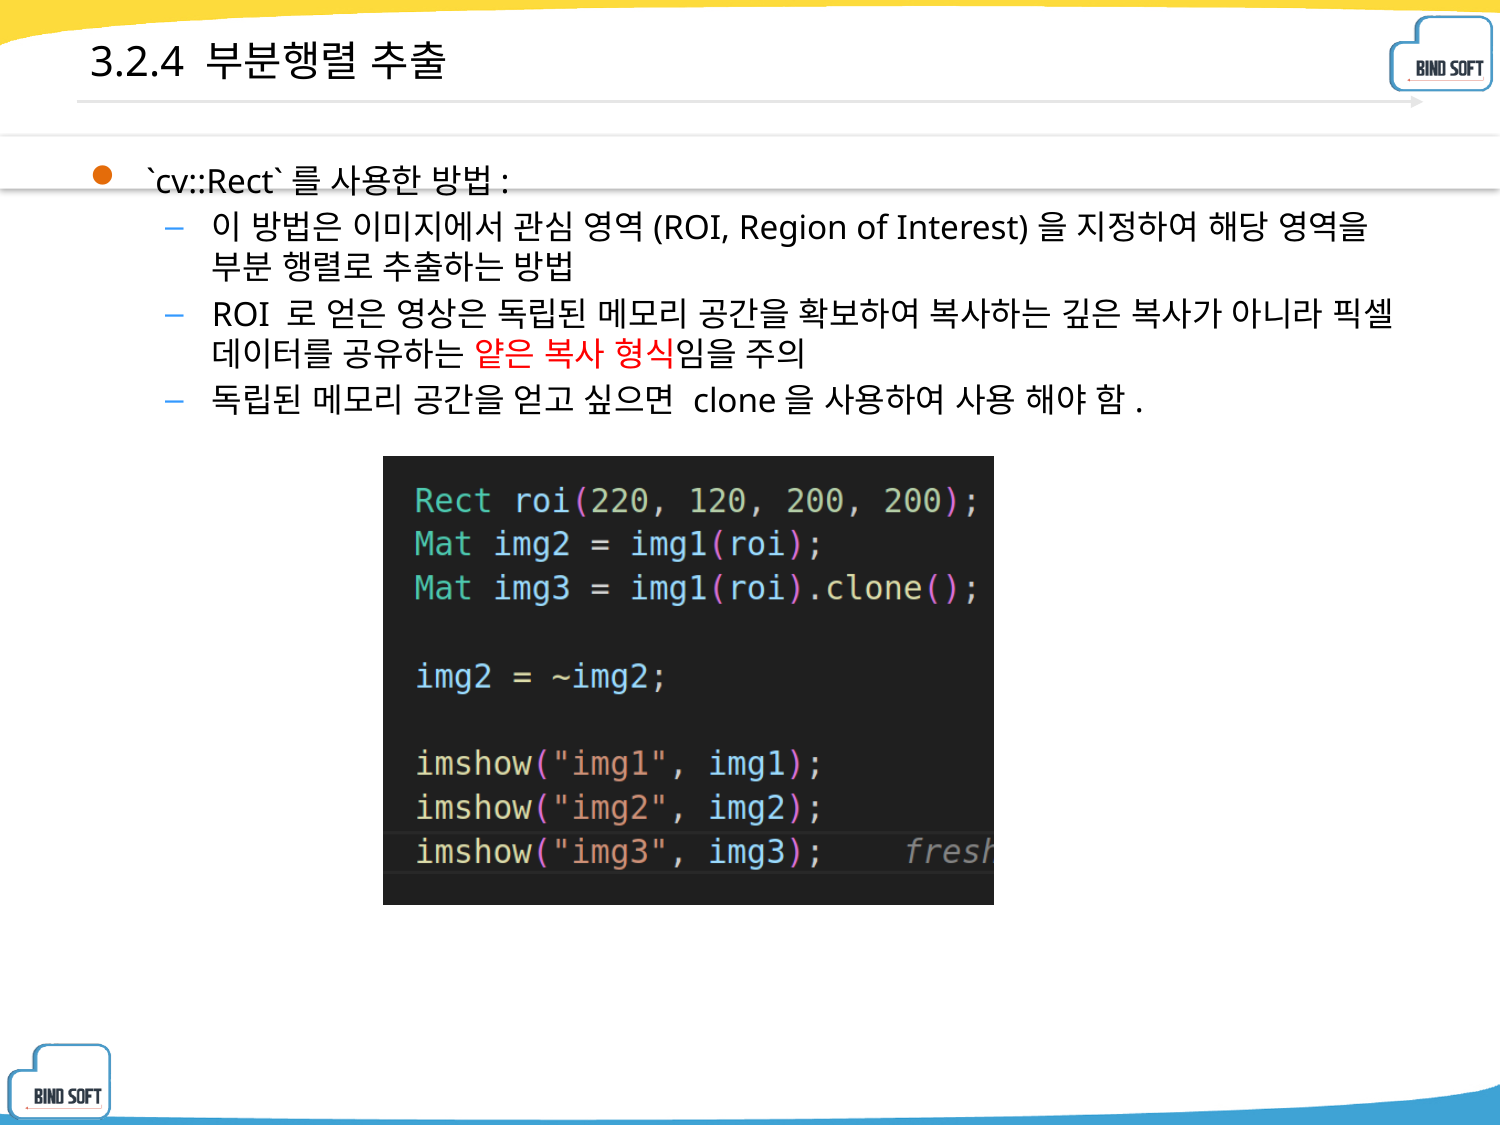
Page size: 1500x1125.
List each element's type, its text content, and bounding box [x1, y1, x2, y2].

picture [0, 1003, 1500, 1125]
picture [383, 455, 994, 906]
picture [0, 0, 1500, 96]
list `cv::Rect`를 사용한 방법: 이 방법은 이미지에서 관심 영역(ROI, Region of Interest)을 지정하여 해당 영역을 부분 행렬로 추출하는 방법 ROI 로 얻은 영상은 독립된 메모리 공간을 확보하여 복사하는 깊은 복사가 아니라 픽셀 데이터를 공유하는 얕은 복사 형식임을 주의 독립된 메모리 공간을 얻고 싶으면 clone을 사용하여 사용 해야 함. [75, 152, 1425, 1055]
title 3.2.4 부분행렬 추출 [75, 11, 1425, 108]
